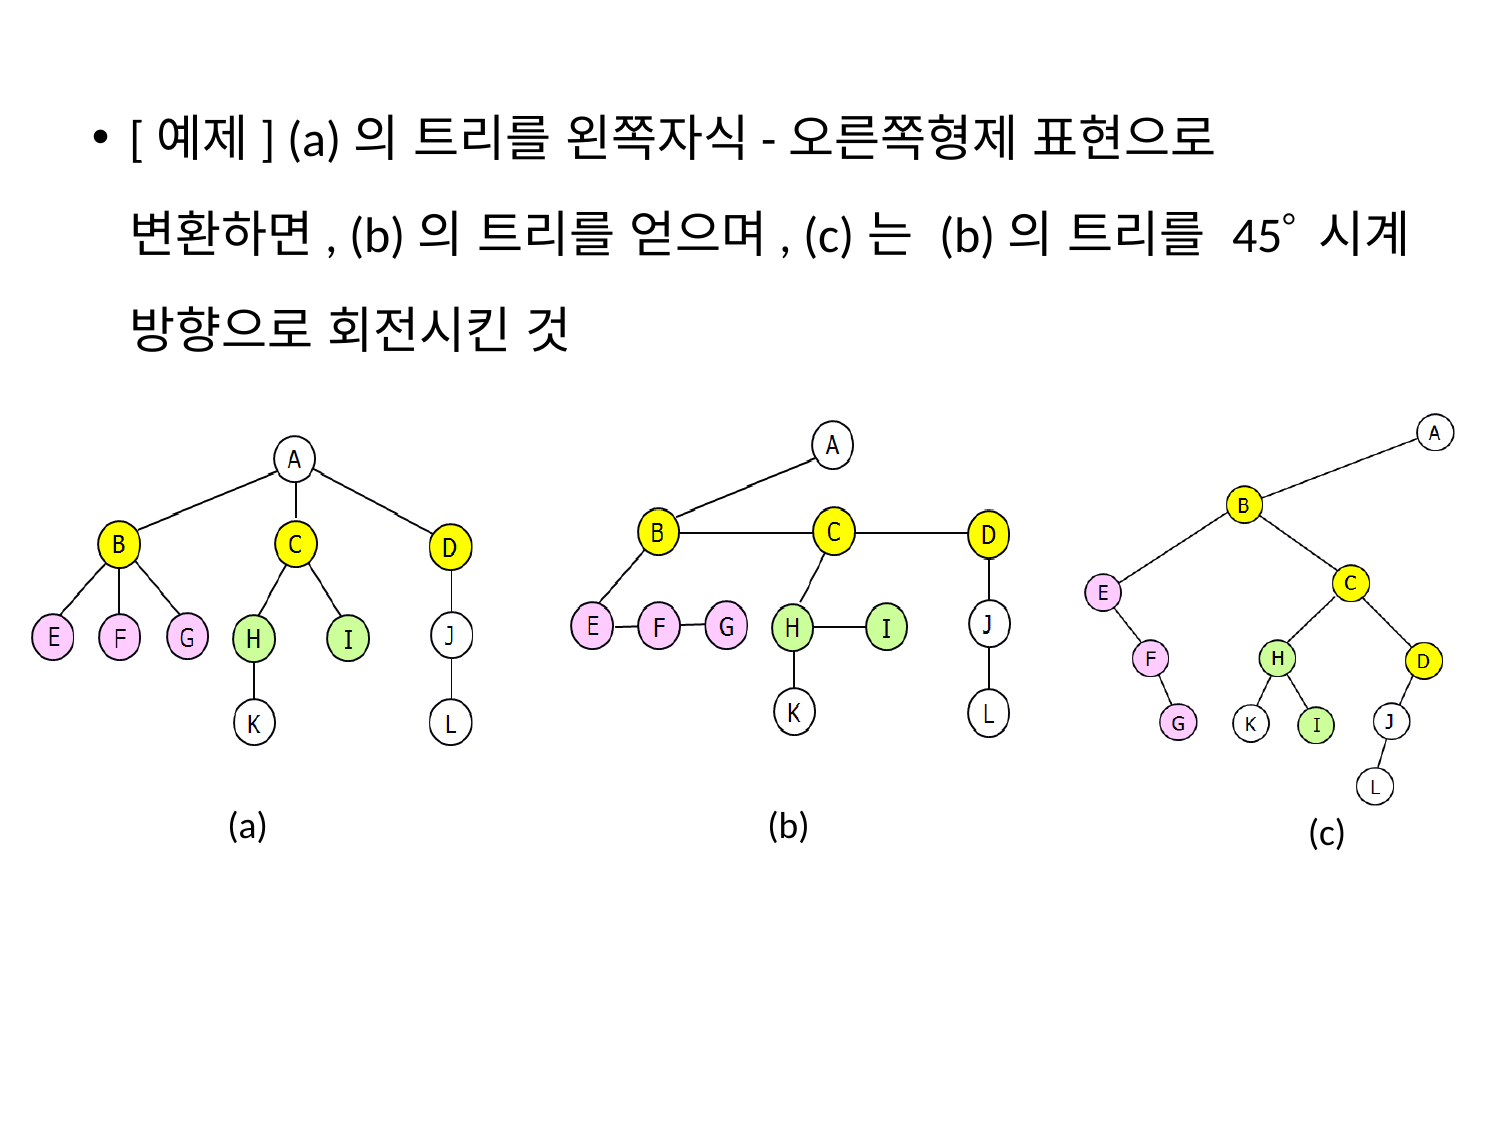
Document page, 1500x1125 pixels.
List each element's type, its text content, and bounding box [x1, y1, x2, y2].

text_box (c) [1293, 810, 1362, 861]
picture [30, 435, 473, 755]
picture [1083, 413, 1455, 810]
text_box (a) [212, 794, 283, 854]
picture [569, 413, 1018, 755]
text_box (b) [752, 794, 825, 854]
list [예제] (a)의 트리를 왼쪽자식-오른쪽형제 표현으로 변환하면, (b)의 트리를 얻으며, (c)는 (b)의 트리를 45 시계 방향으로 회전시킨 것 [76, 63, 1427, 376]
